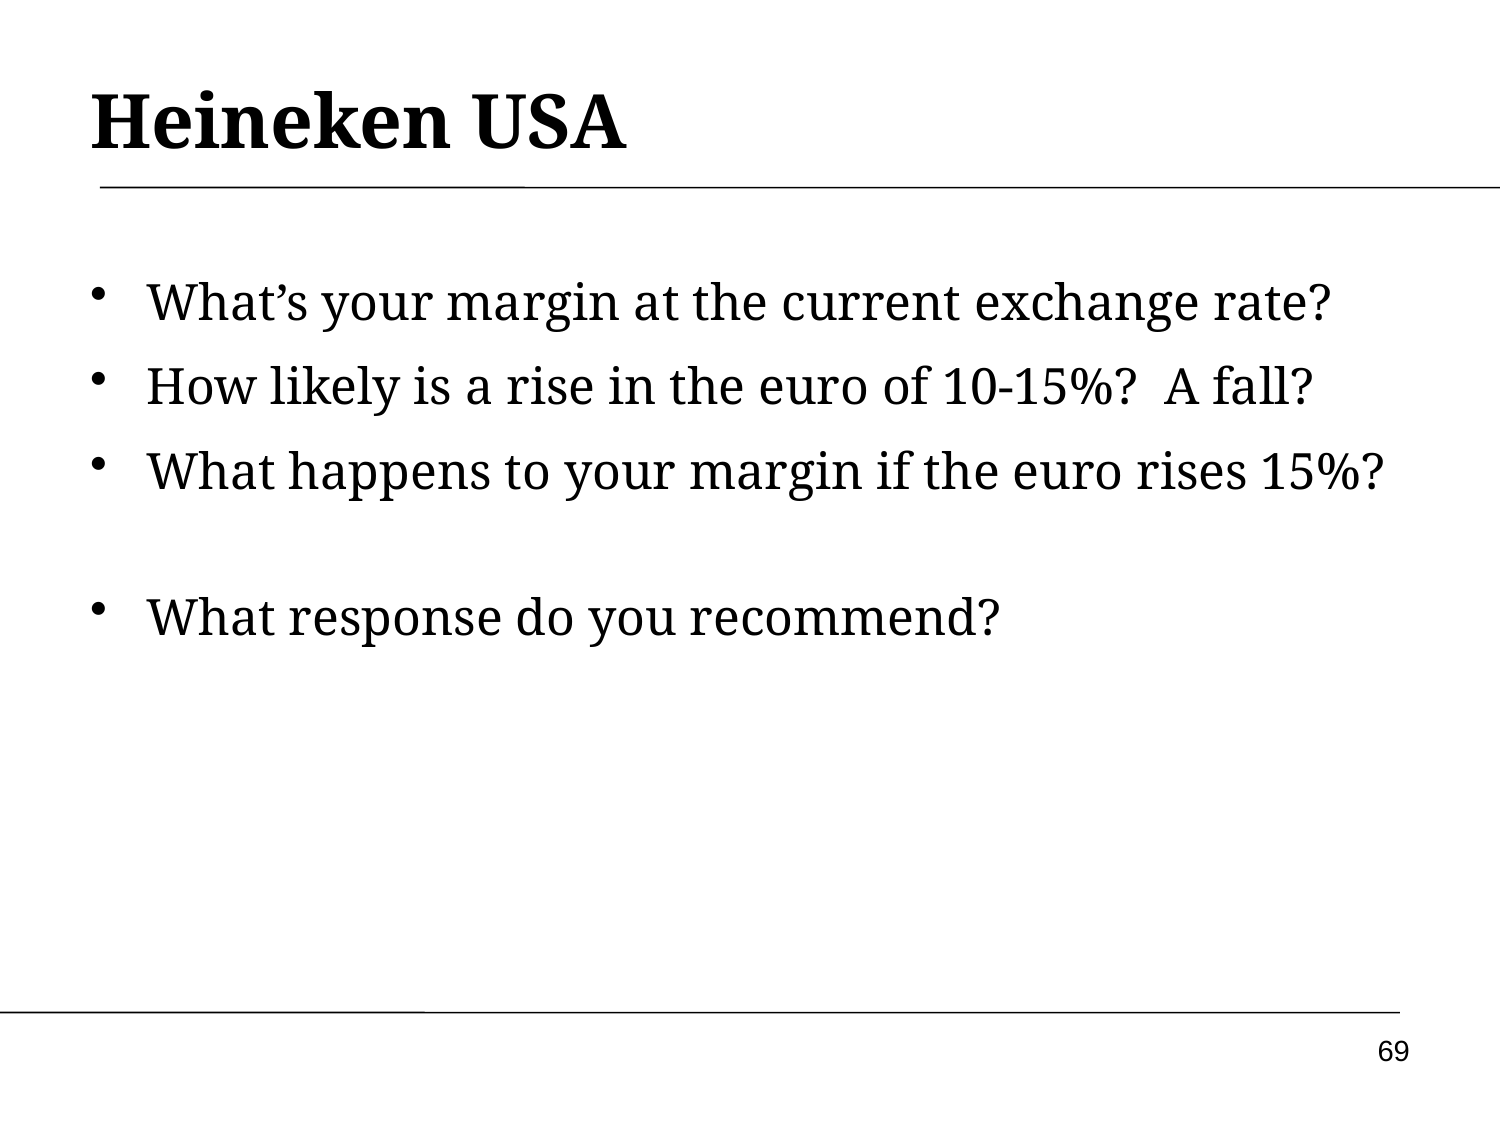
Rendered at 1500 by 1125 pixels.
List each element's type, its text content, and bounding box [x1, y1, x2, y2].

list What’s your margin at the current exchange rate? How likely is a rise in the euro of 10-15%? A fall? What happens to your margin if the euro rises 15%? What response do you recommend? [74, 262, 1413, 1006]
slide_number 69 [1074, 1024, 1426, 1103]
title Heineken USA [74, 49, 1426, 188]
